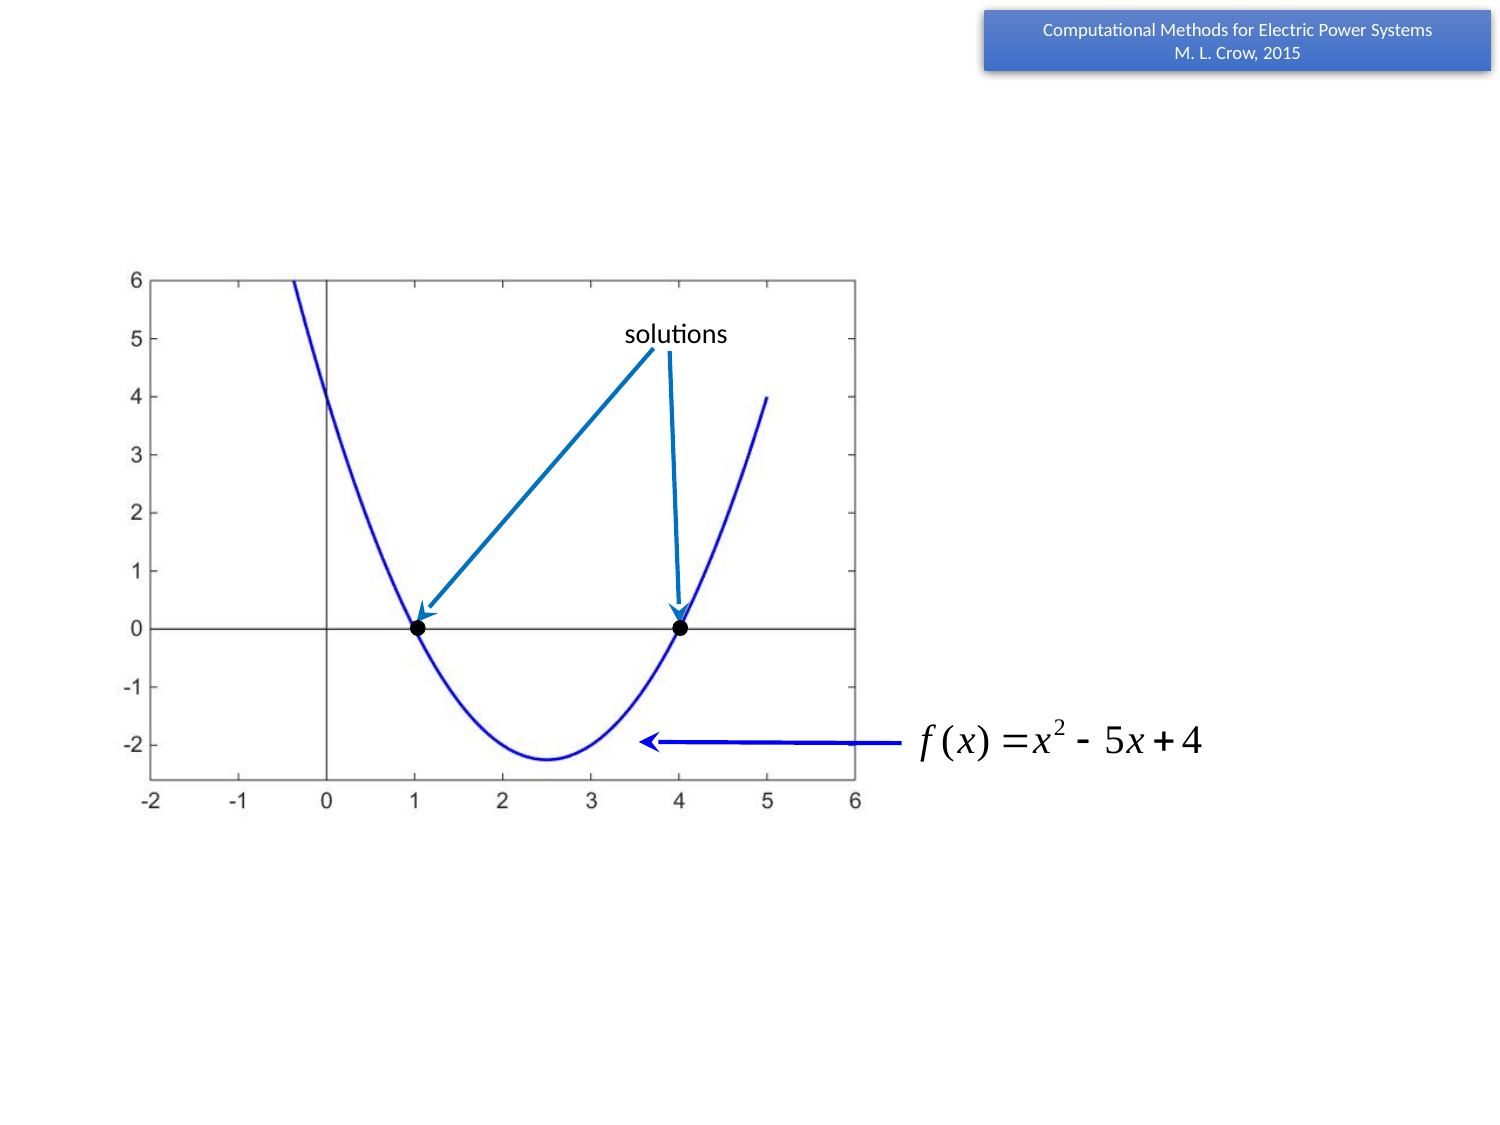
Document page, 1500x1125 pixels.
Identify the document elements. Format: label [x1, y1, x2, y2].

text_box [906, 709, 1208, 771]
text_box [416, 348, 654, 623]
text_box [669, 350, 680, 624]
picture [32, 235, 942, 847]
